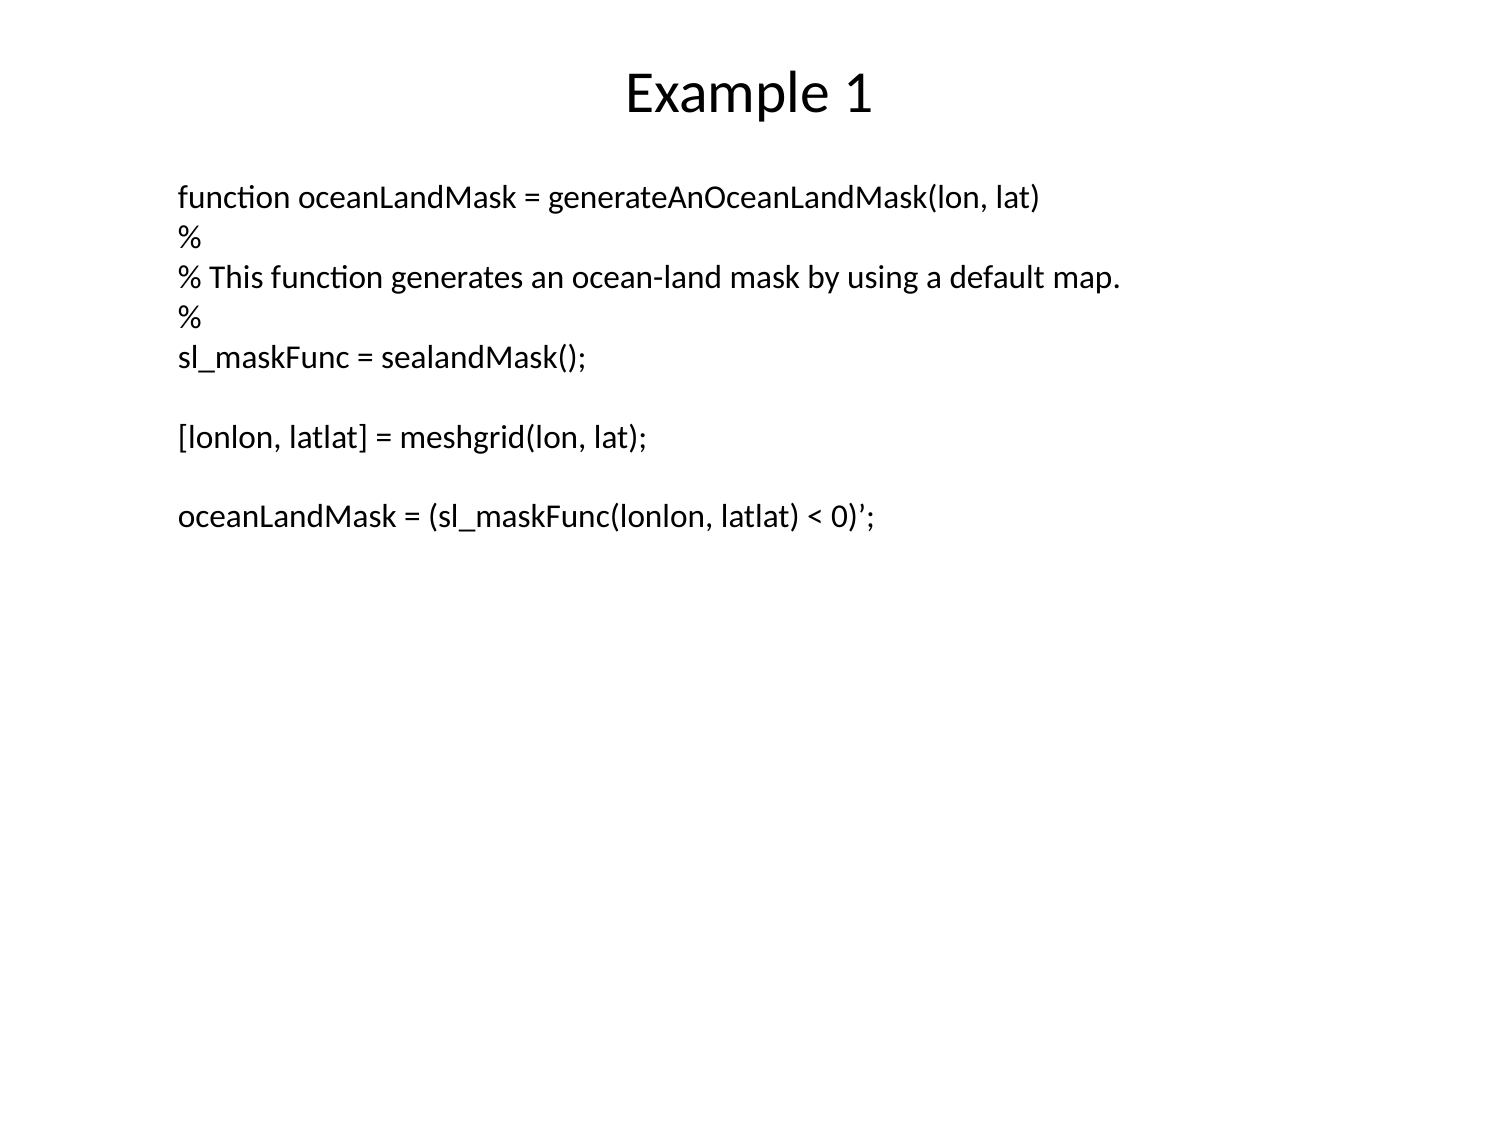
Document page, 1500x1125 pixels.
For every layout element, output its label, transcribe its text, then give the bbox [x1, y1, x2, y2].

text_box function oceanLandMask = generateAnOceanLandMask(lon, lat) % % This function generates an ocean-land mask by using a default map. % sl_maskFunc = sealandMask(); [lonlon, latlat] = meshgrid(lon, lat); oceanLandMask = (sl_maskFunc(lonlon, latlat) < 0)’; [163, 167, 1138, 542]
title Example 1 [75, 45, 1425, 132]
